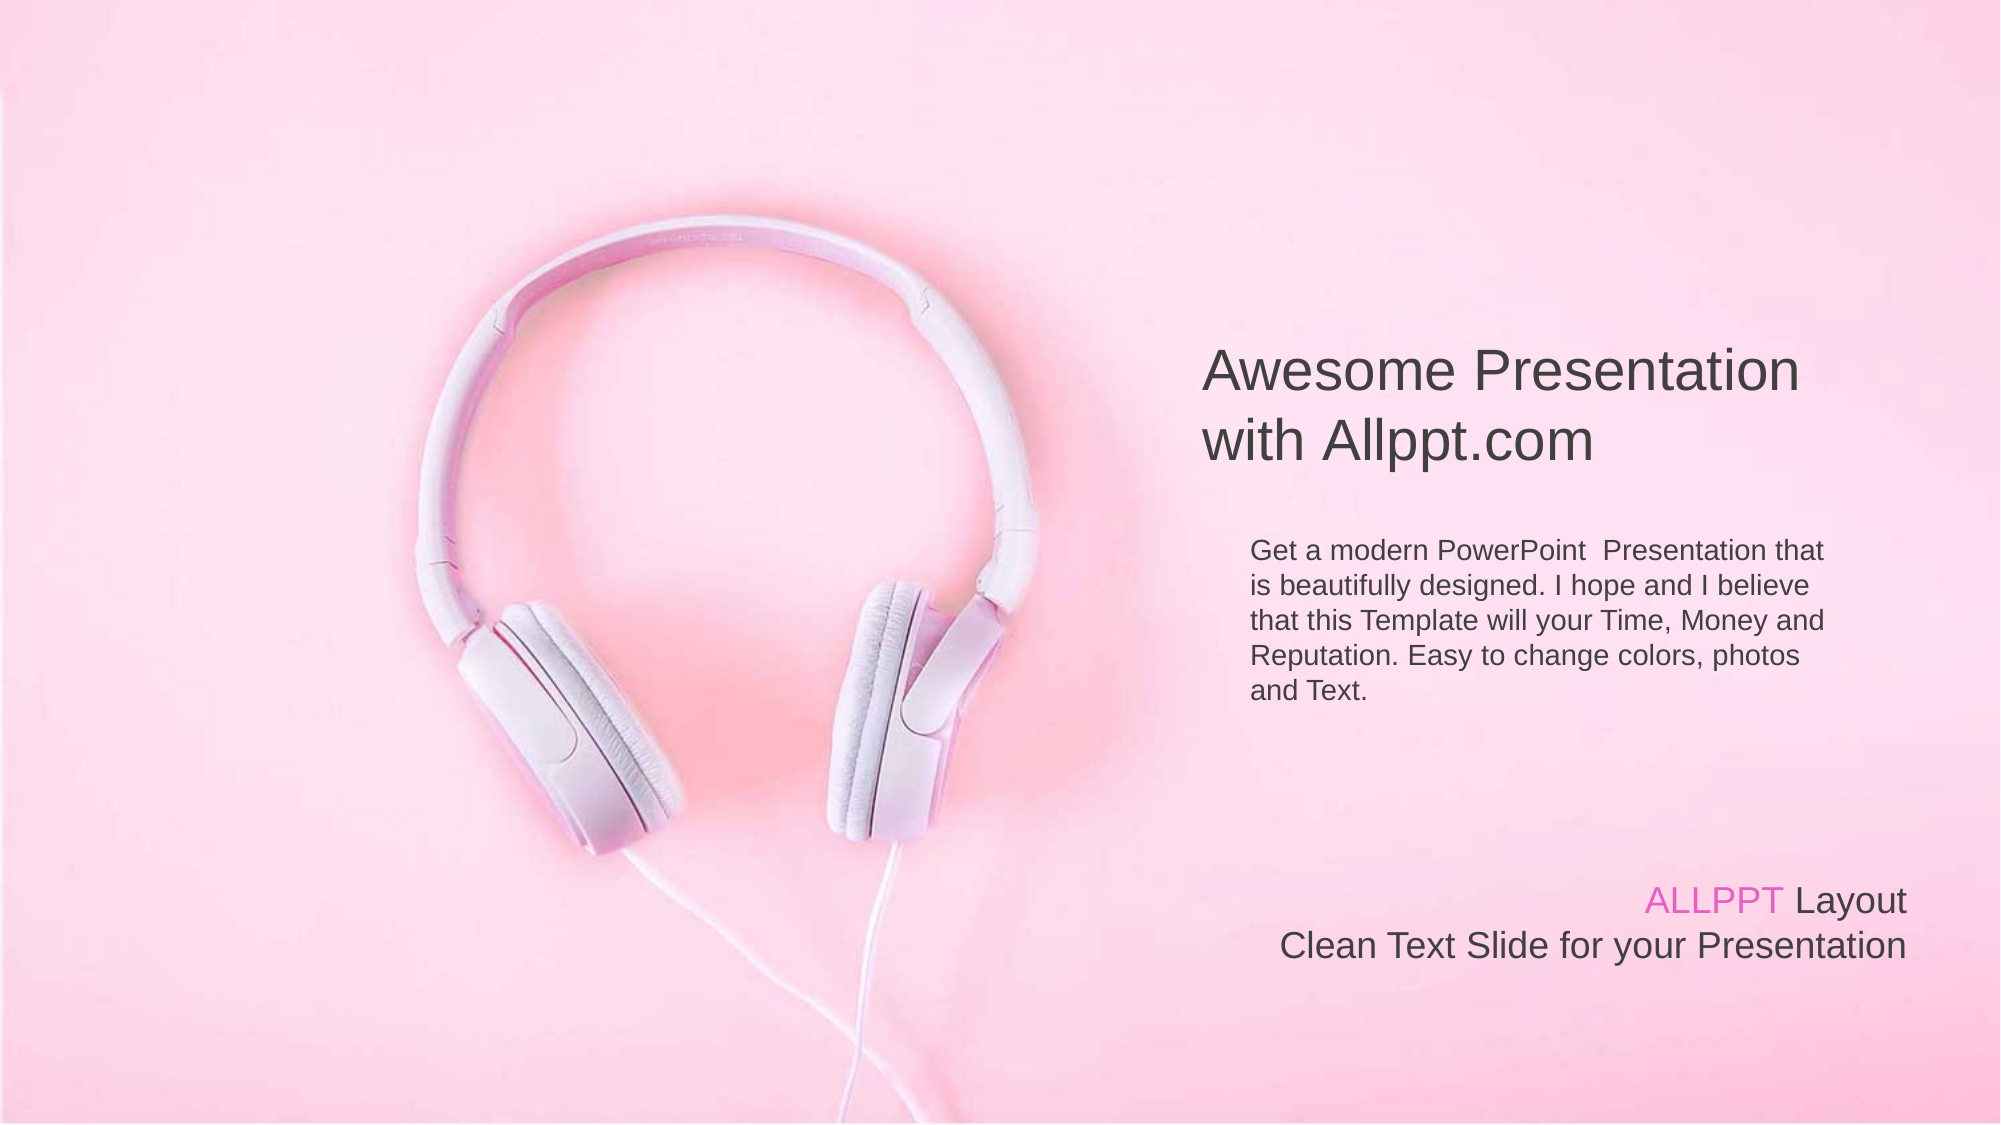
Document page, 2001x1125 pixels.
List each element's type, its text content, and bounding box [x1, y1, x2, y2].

text_box Awesome Presentation with Allppt.com [1187, 324, 1863, 480]
text_box Get a modern PowerPoint Presentation that is beautifully designed. I hope and I believe that this Template will your Time, Money and Reputation. Easy to change colors, photos and Text. [1235, 524, 1863, 714]
picture [0, 0, 2001, 1125]
text_box ALLPPT Layout Clean Text Slide for your Presentation [999, 868, 1922, 973]
